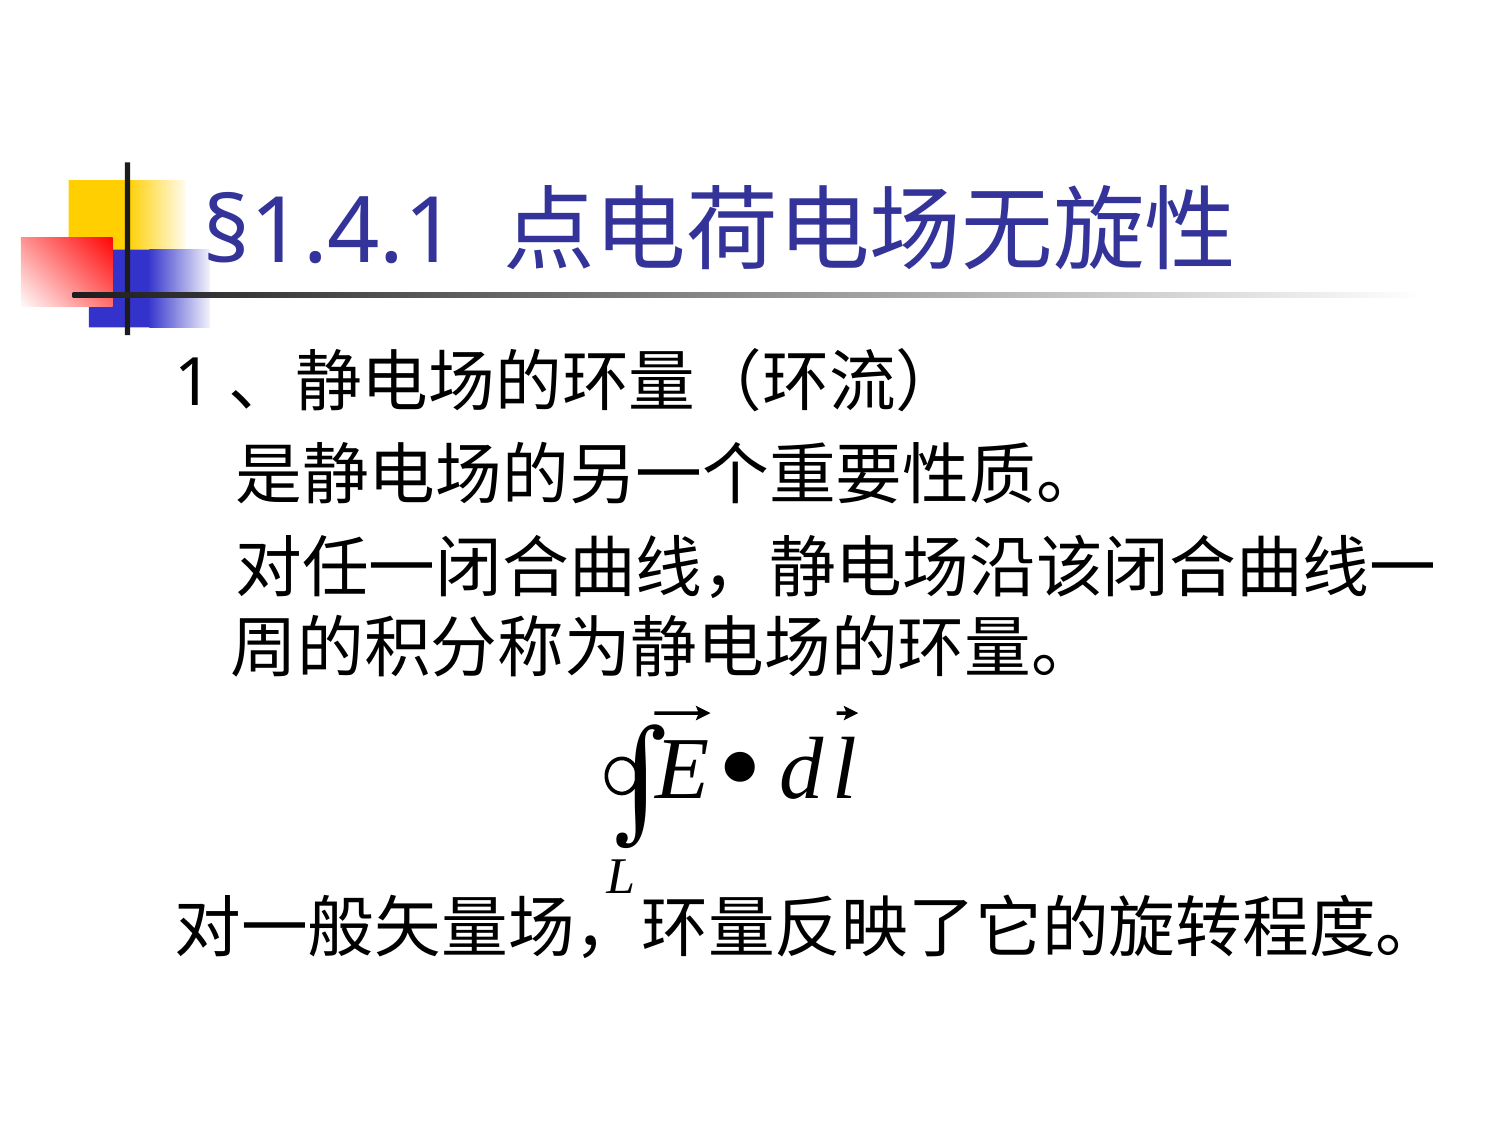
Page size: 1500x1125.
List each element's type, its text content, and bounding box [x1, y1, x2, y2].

list 1、静电场的环量（环流） 是静电场的另一个重要性质。 对任一闭合曲线，静电场沿该闭合曲线一周的积分称为静电场的环量。 对一般矢量场，环量反映了它的旋转程度。 [159, 330, 1470, 1007]
title §1.4.1 点电荷电场无旋性 [188, 101, 1468, 289]
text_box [587, 687, 876, 909]
